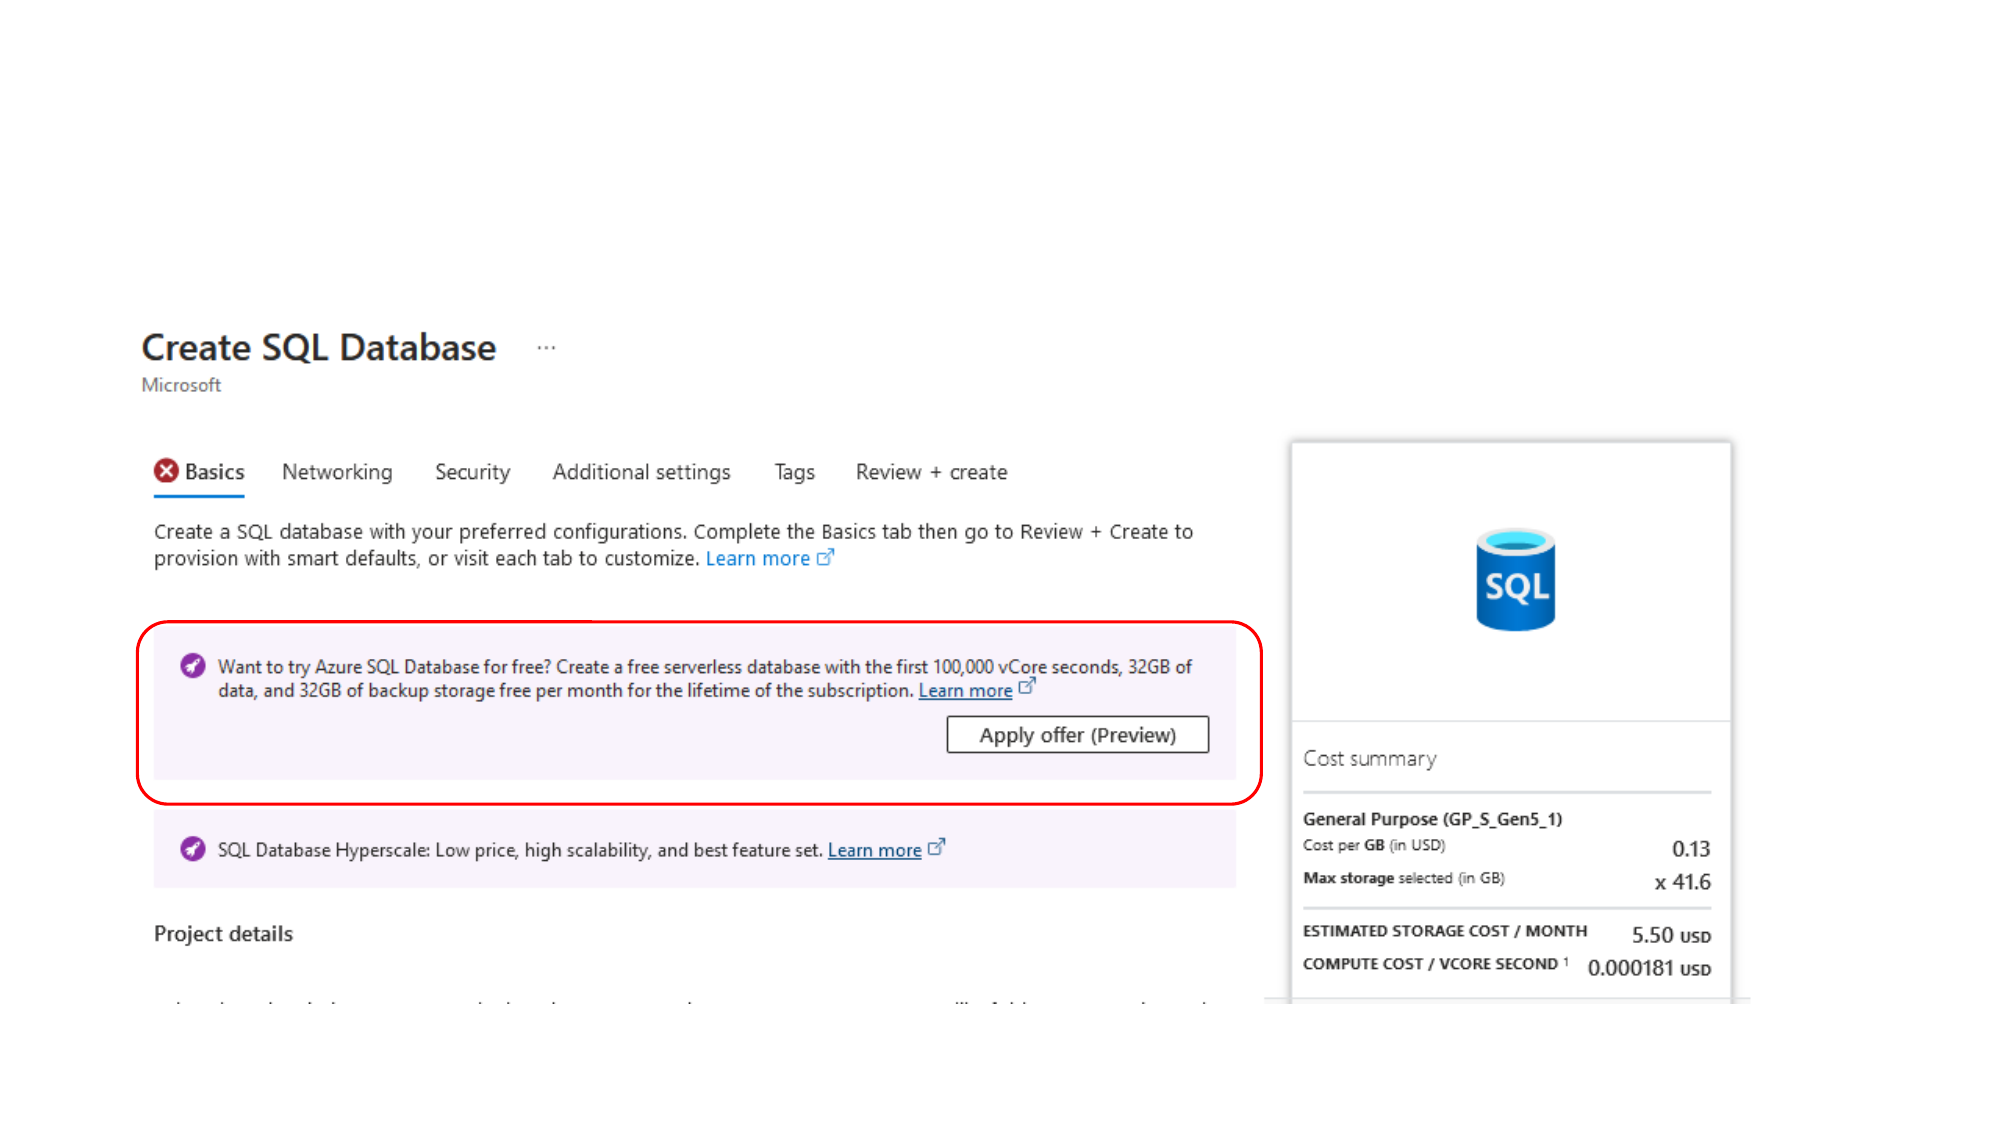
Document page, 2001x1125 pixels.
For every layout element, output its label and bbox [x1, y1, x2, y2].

picture [136, 312, 1768, 1004]
